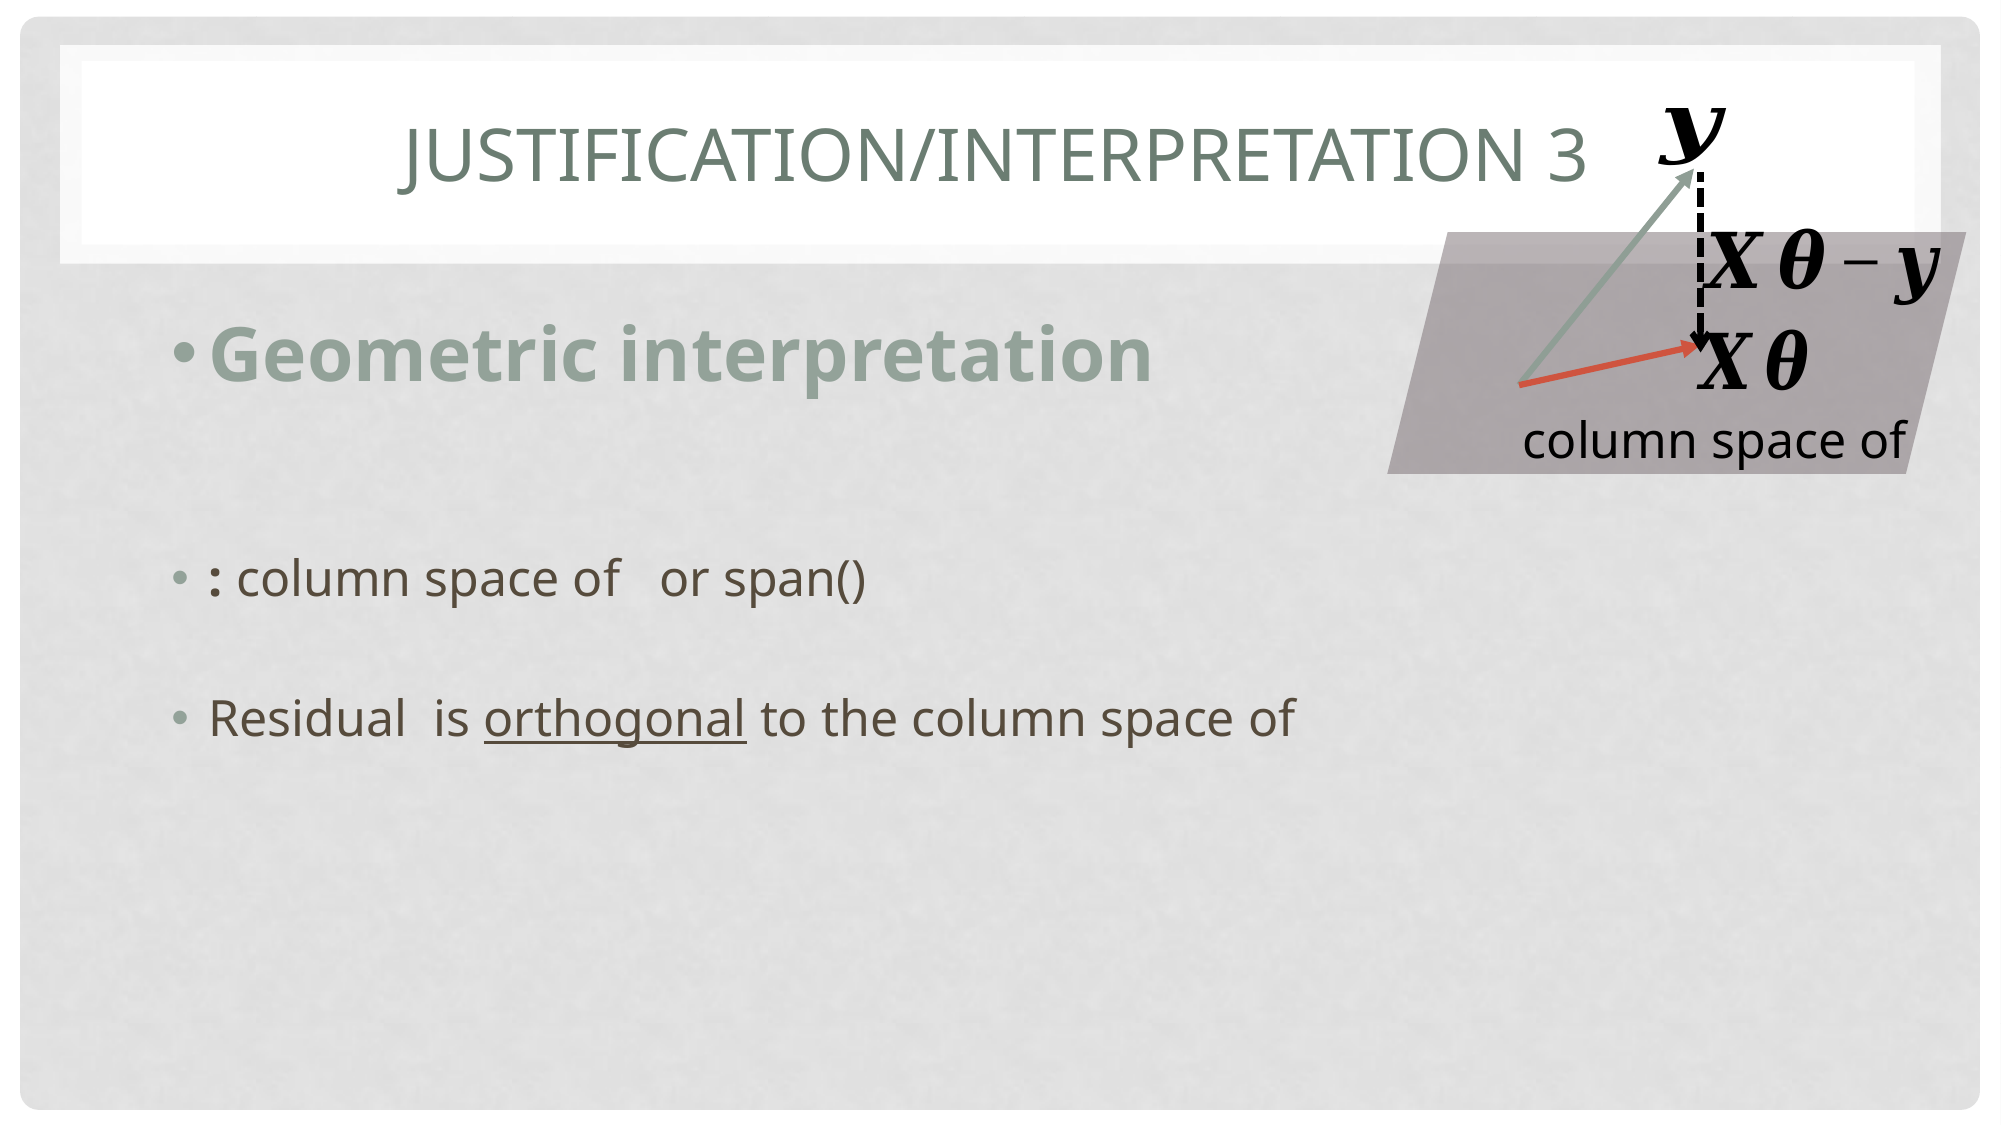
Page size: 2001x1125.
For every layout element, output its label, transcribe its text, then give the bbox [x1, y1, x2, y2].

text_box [1518, 344, 1701, 386]
title Justification/interpretation 3 [93, 66, 1900, 238]
text_box [1387, 232, 1967, 474]
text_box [1518, 168, 1695, 344]
